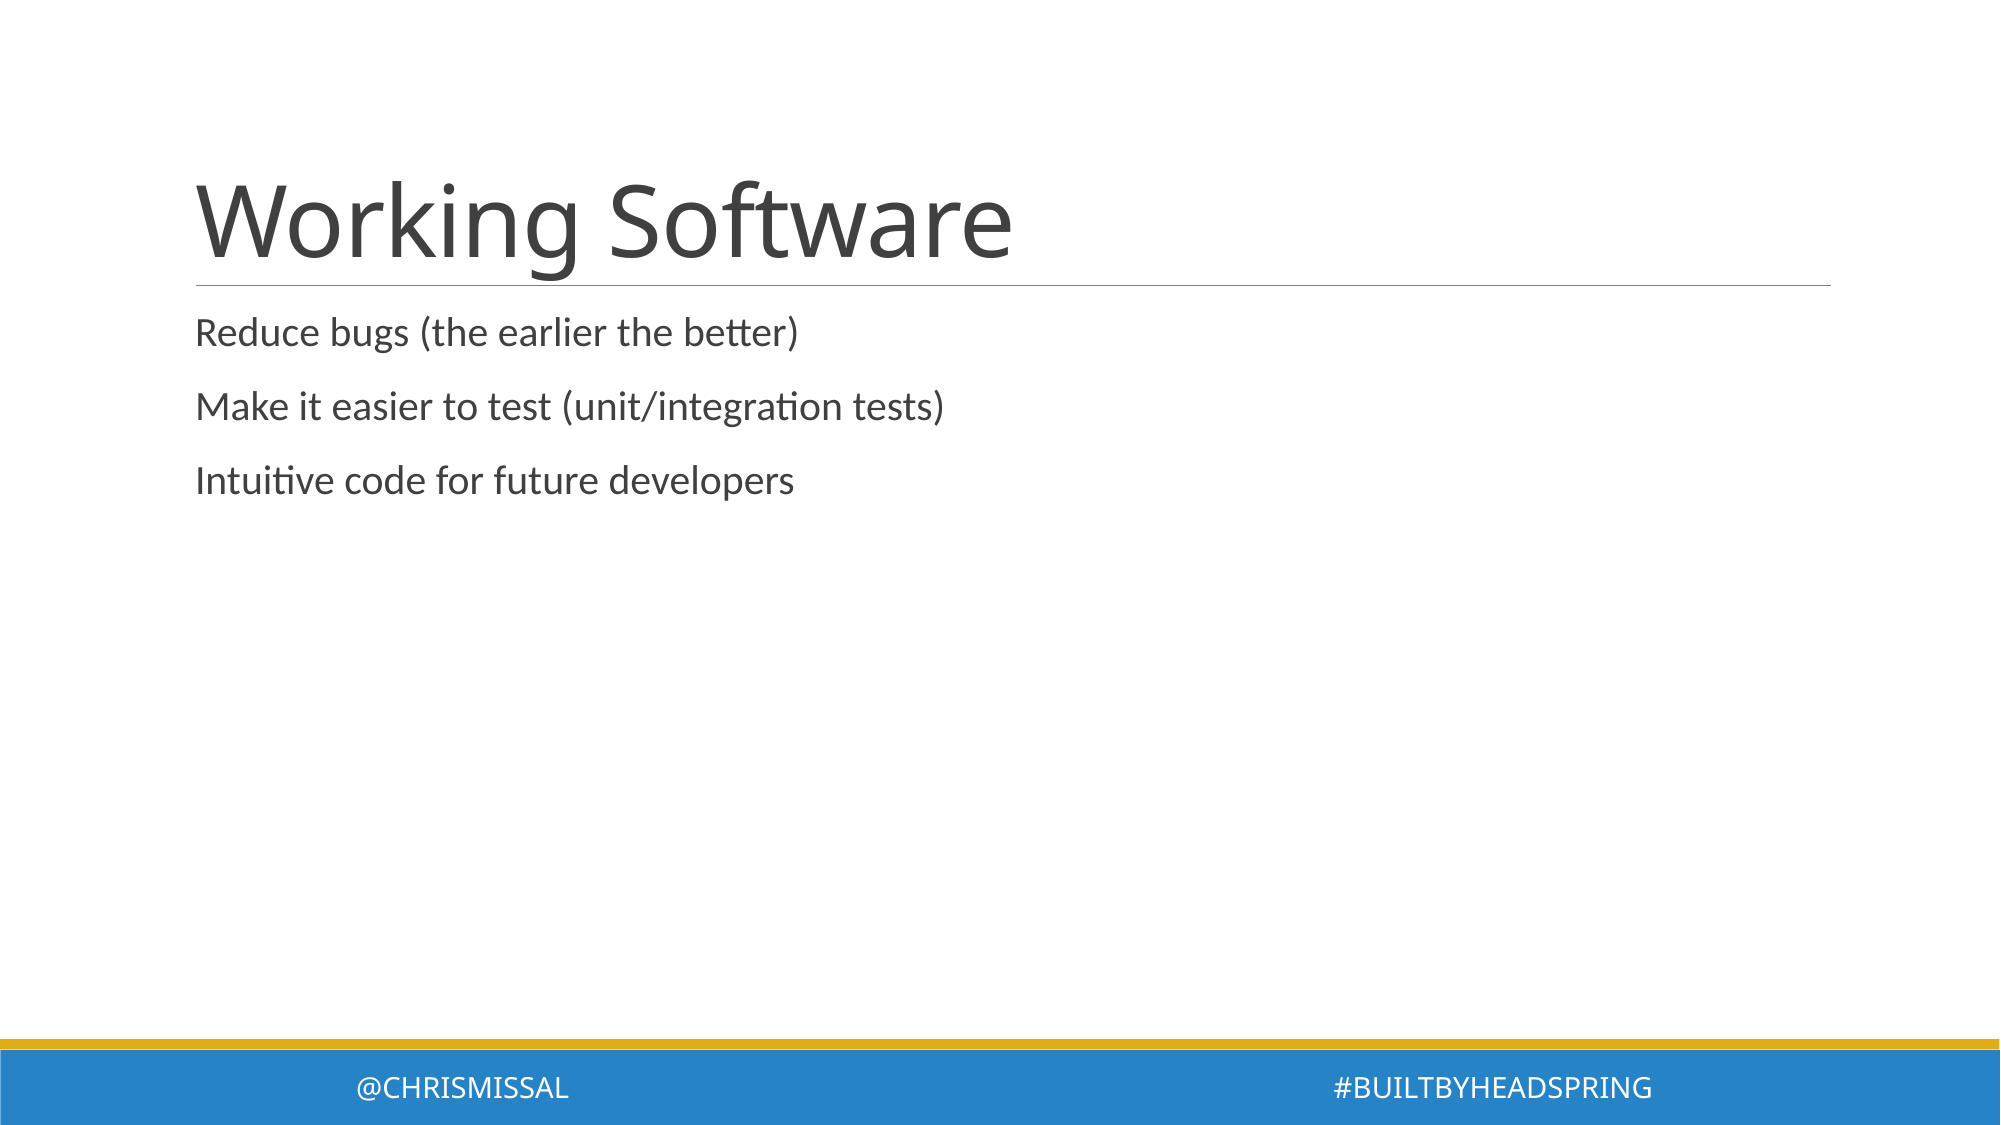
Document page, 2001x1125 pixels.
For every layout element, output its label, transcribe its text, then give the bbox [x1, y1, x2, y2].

list Reduce bugs (the earlier the better) Make it easier to test (unit/integration tests) Intuitive code for future developers [180, 302, 1830, 963]
title Working Software [180, 47, 1830, 285]
footer @ChrisMissal #BuiltByHeadspring [180, 1059, 1830, 1120]
